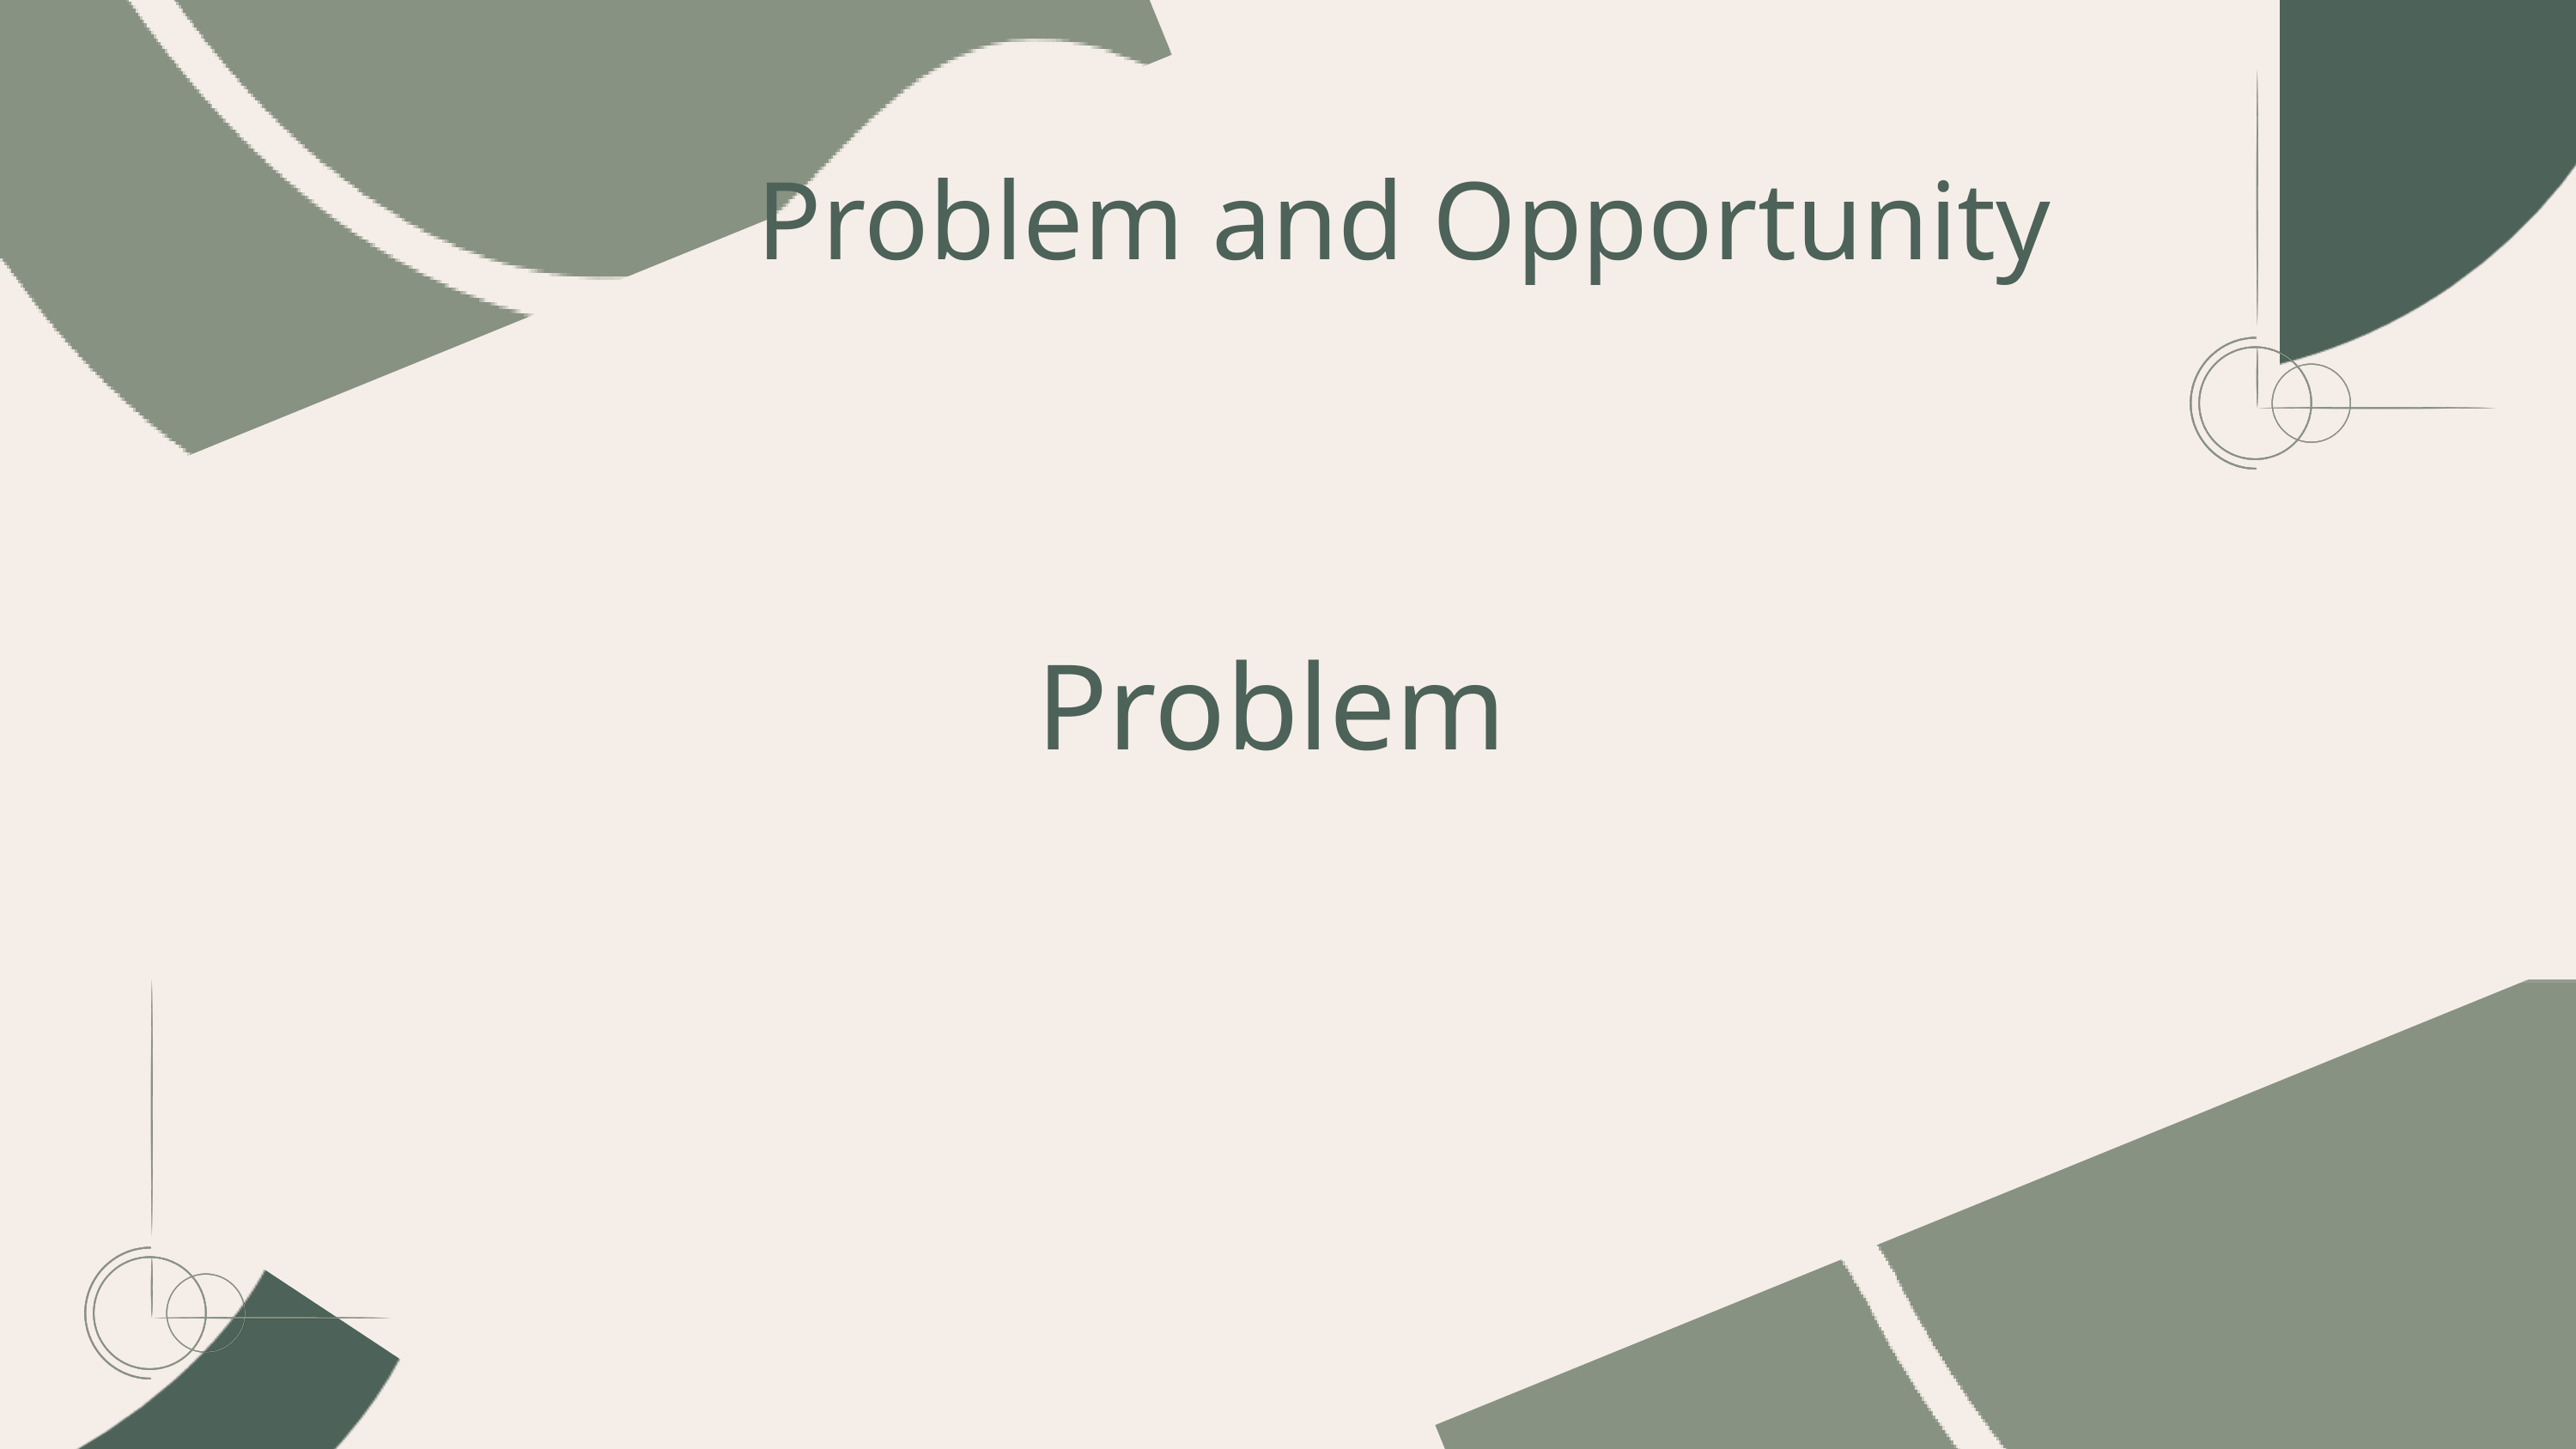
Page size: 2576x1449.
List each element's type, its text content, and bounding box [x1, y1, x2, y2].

text_box [0, 1094, 442, 1449]
text_box [1435, 960, 2576, 1449]
text_box [0, 0, 1172, 533]
text_box Problem and Opportunity [632, 161, 2176, 282]
text_box [2280, 0, 2576, 365]
text_box [2184, 69, 2497, 470]
text_box [79, 979, 392, 1379]
text_box Problem [1024, 625, 1535, 779]
